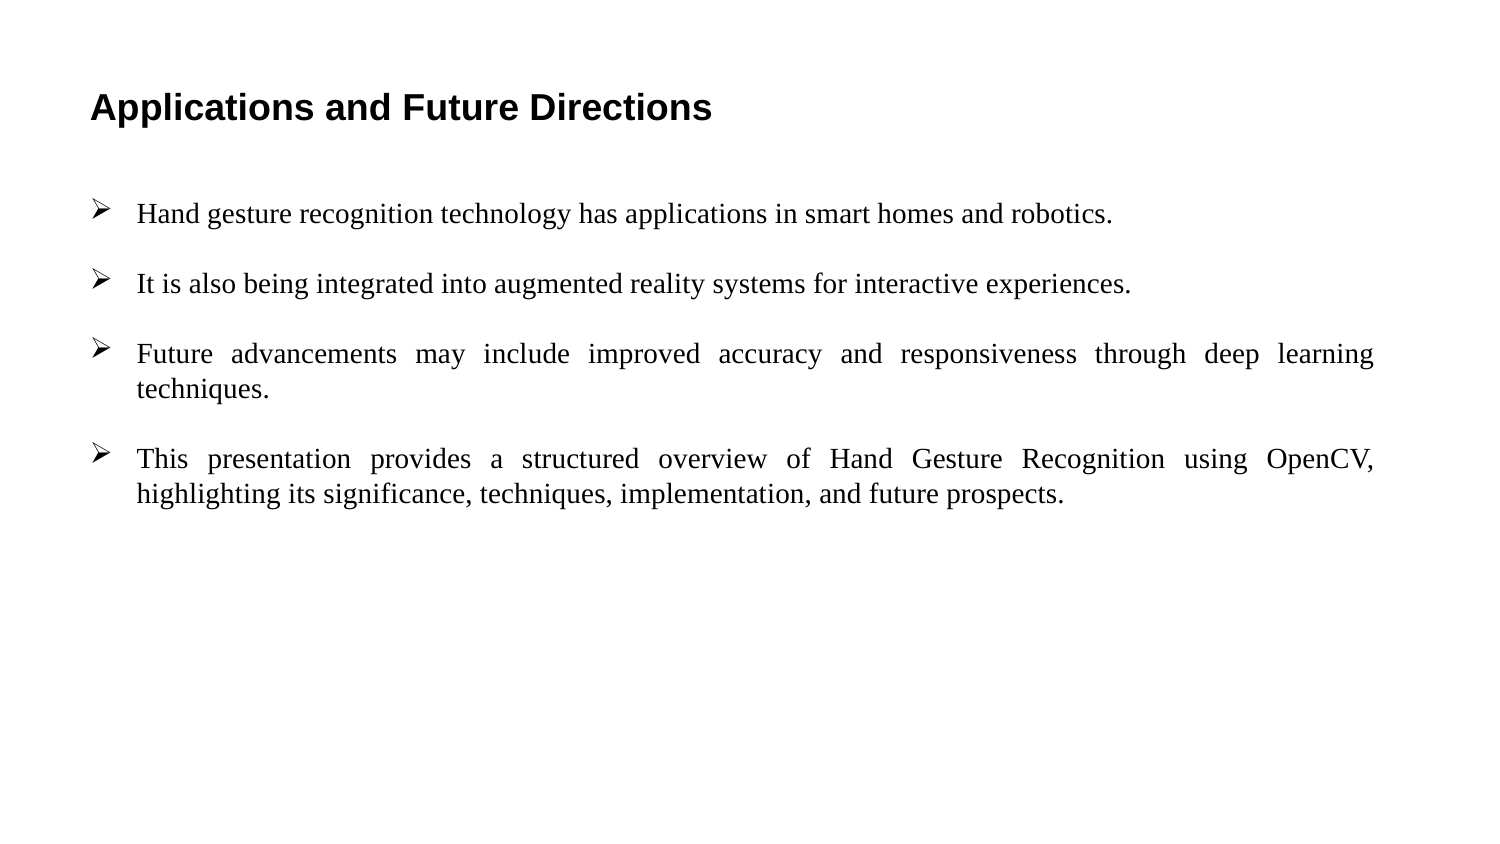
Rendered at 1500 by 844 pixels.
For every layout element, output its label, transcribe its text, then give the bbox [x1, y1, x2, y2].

text_box Hand gesture recognition technology has applications in smart homes and robotics. It is also being integrated into augmented reality systems for interactive experiences. Future advancements may include improved accuracy and responsiveness through deep learning techniques. This presentation provides a structured overview of Hand Gesture Recognition using OpenCV, highlighting its significance, techniques, implementation, and future prospects. [74, 187, 1391, 713]
text_box Applications and Future Directions [74, 37, 1425, 173]
